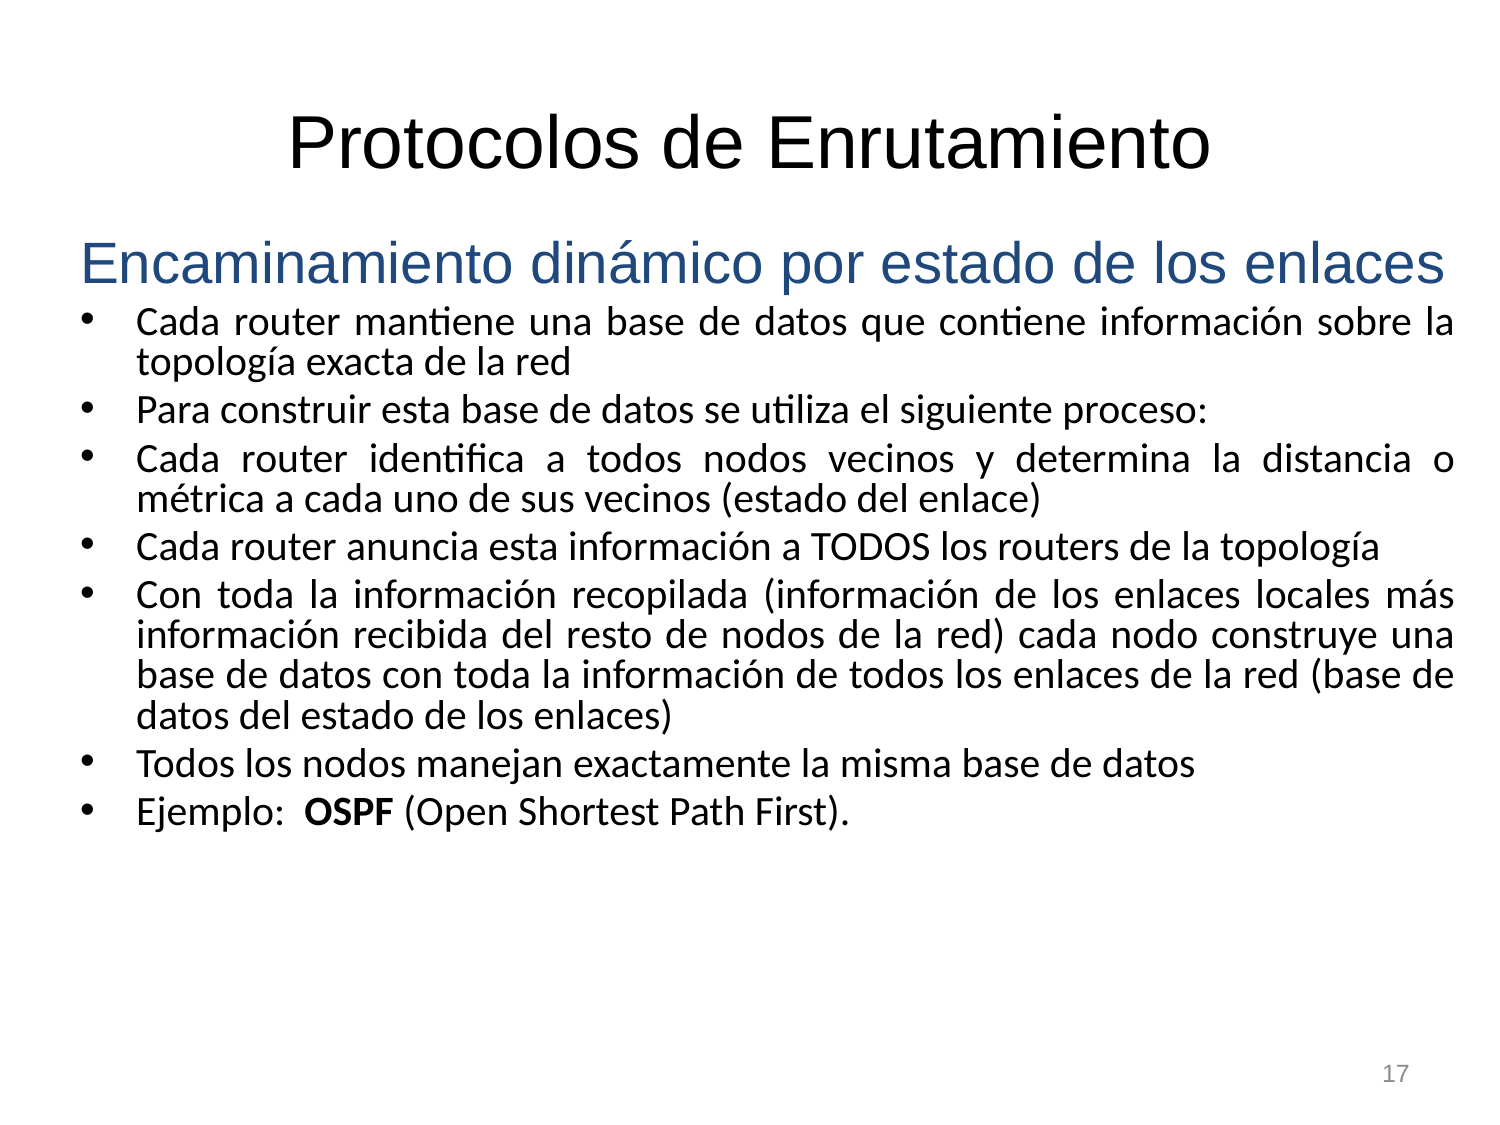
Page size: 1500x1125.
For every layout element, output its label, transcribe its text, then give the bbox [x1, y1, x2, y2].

title Protocolos de Enrutamiento [75, 45, 1425, 231]
list Encaminamiento dinámico por estado de los enlaces Cada router mantiene una base de datos que contiene información sobre la topología exacta de la red Para construir esta base de datos se utiliza el siguiente proceso: Cada router identifica a todos nodos vecinos y determina la distancia o métrica a cada uno de sus vecinos (estado del enlace) Cada router anuncia esta información a TODOS los routers de la topología Con toda la información recopilada (información de los enlaces locales más información recibida del resto de nodos de la red) cada nodo construye una base de datos con toda la información de todos los enlaces de la red (base de datos del estado de los enlaces) Todos los nodos manejan exactamente la misma base de datos Ejemplo: OSPF (Open Shortest Path First). [64, 231, 1471, 975]
slide_number 17 [1074, 1042, 1425, 1103]
